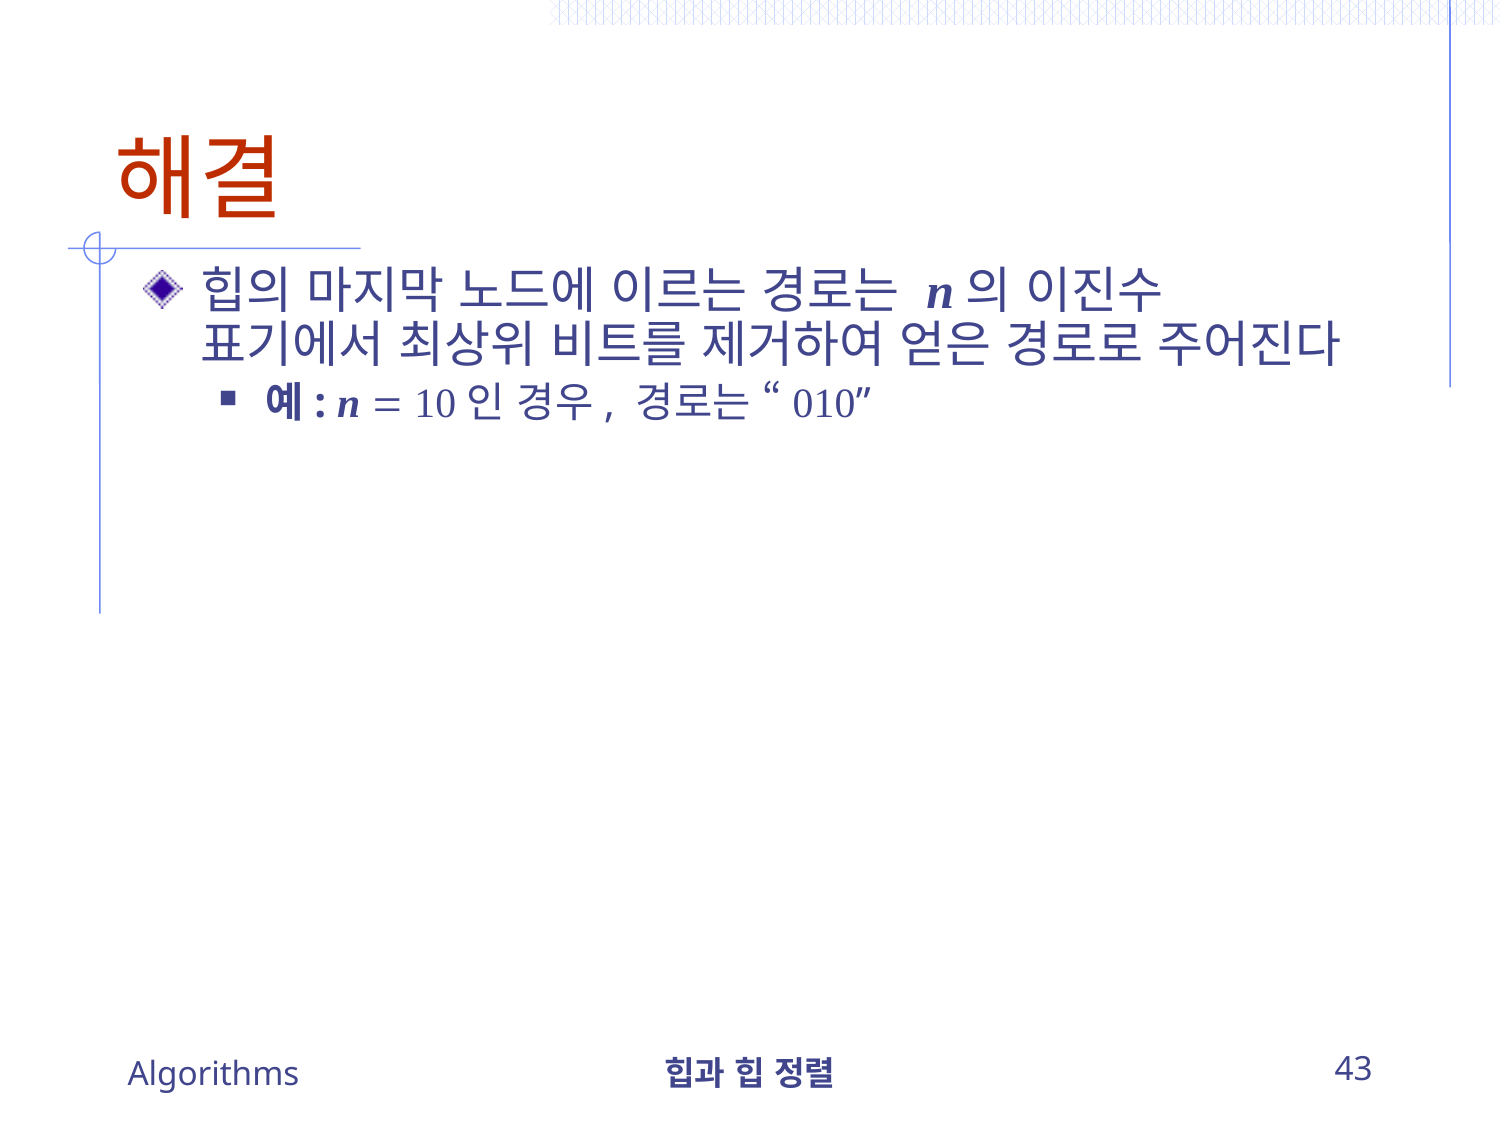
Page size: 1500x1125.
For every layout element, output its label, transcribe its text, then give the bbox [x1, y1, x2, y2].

slide_number 43 [1074, 1024, 1388, 1101]
picture [143, 270, 183, 309]
slide_number Algorithms [112, 1024, 469, 1101]
footer 힙과 힙 정렬 [512, 1024, 988, 1101]
list 힙의 마지막 노드에 이르는 경로는 n의 이진수 표기에서 최상위 비트를 제거하여 얻은 경로로 주어진다 예: n  10인 경우, 경로는 “010” [128, 257, 1360, 740]
title 해결 [99, 49, 1395, 238]
